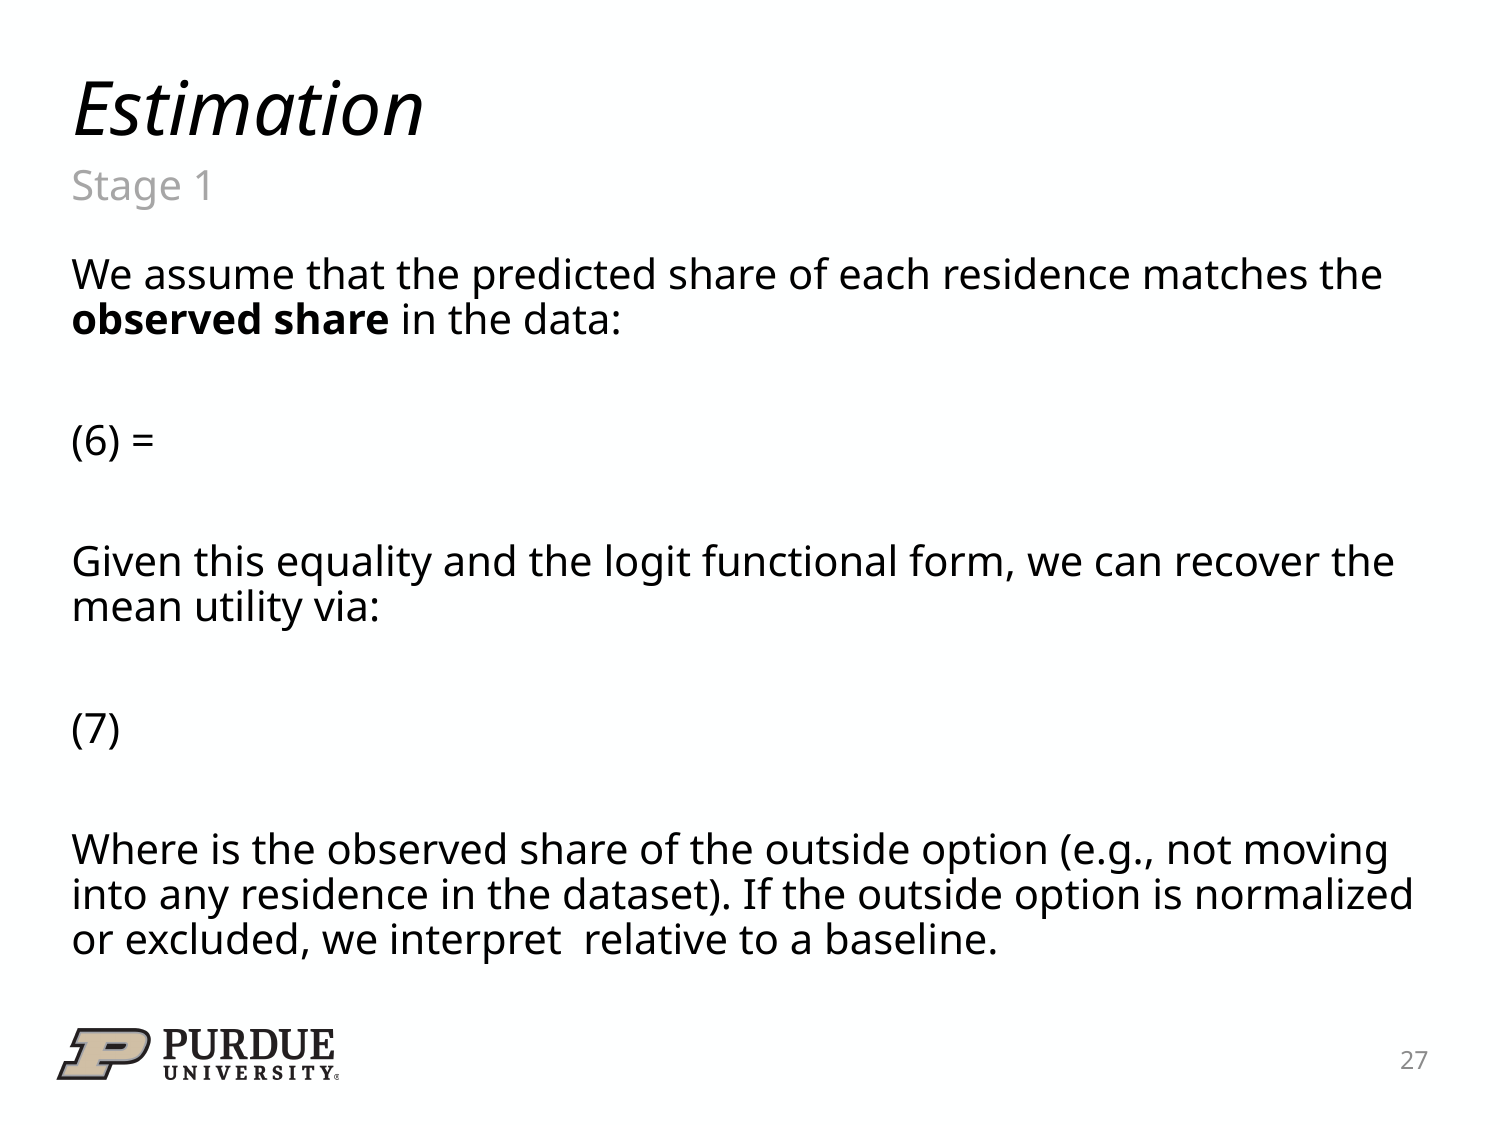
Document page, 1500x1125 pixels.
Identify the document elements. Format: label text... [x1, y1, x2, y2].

slide_number 27 [1263, 1031, 1444, 1092]
list Stage 1 [56, 156, 1444, 217]
title Estimation [57, 63, 1444, 156]
